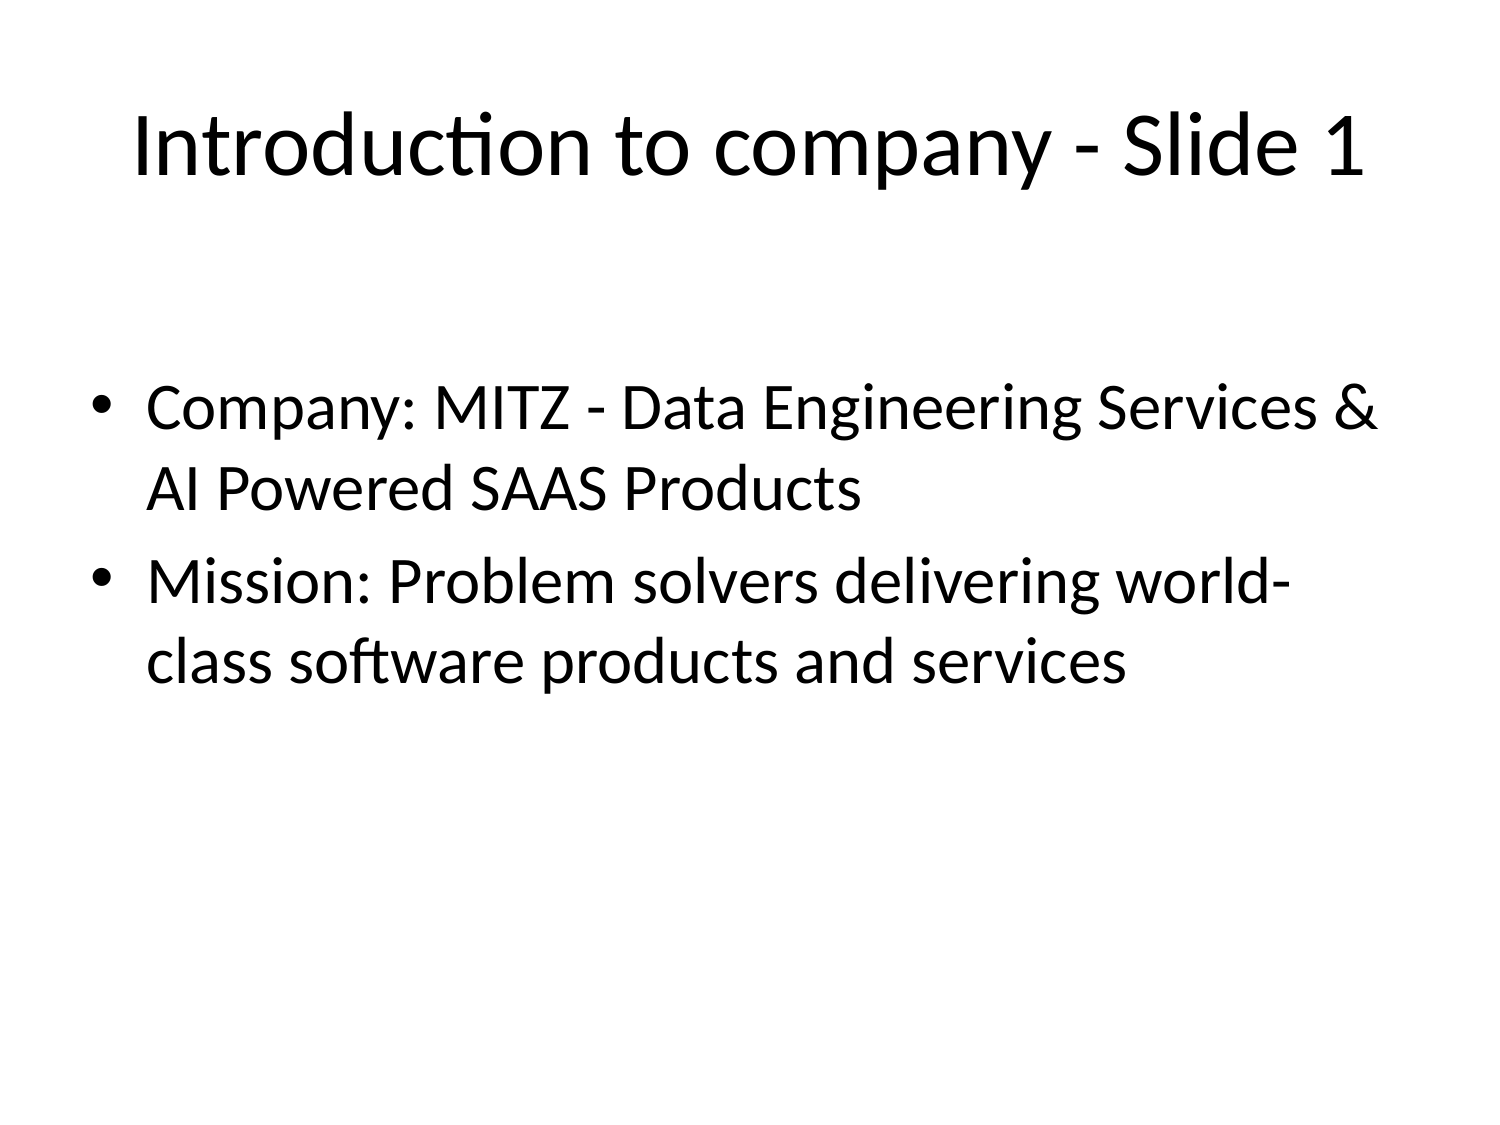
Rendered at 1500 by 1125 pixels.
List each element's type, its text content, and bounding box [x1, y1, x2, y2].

title Introduction to company - Slide 1 [75, 45, 1425, 233]
list Company: MITZ - Data Engineering Services & AI Powered SAAS Products Mission: Problem solvers delivering world-class software products and services [75, 262, 1425, 1005]
